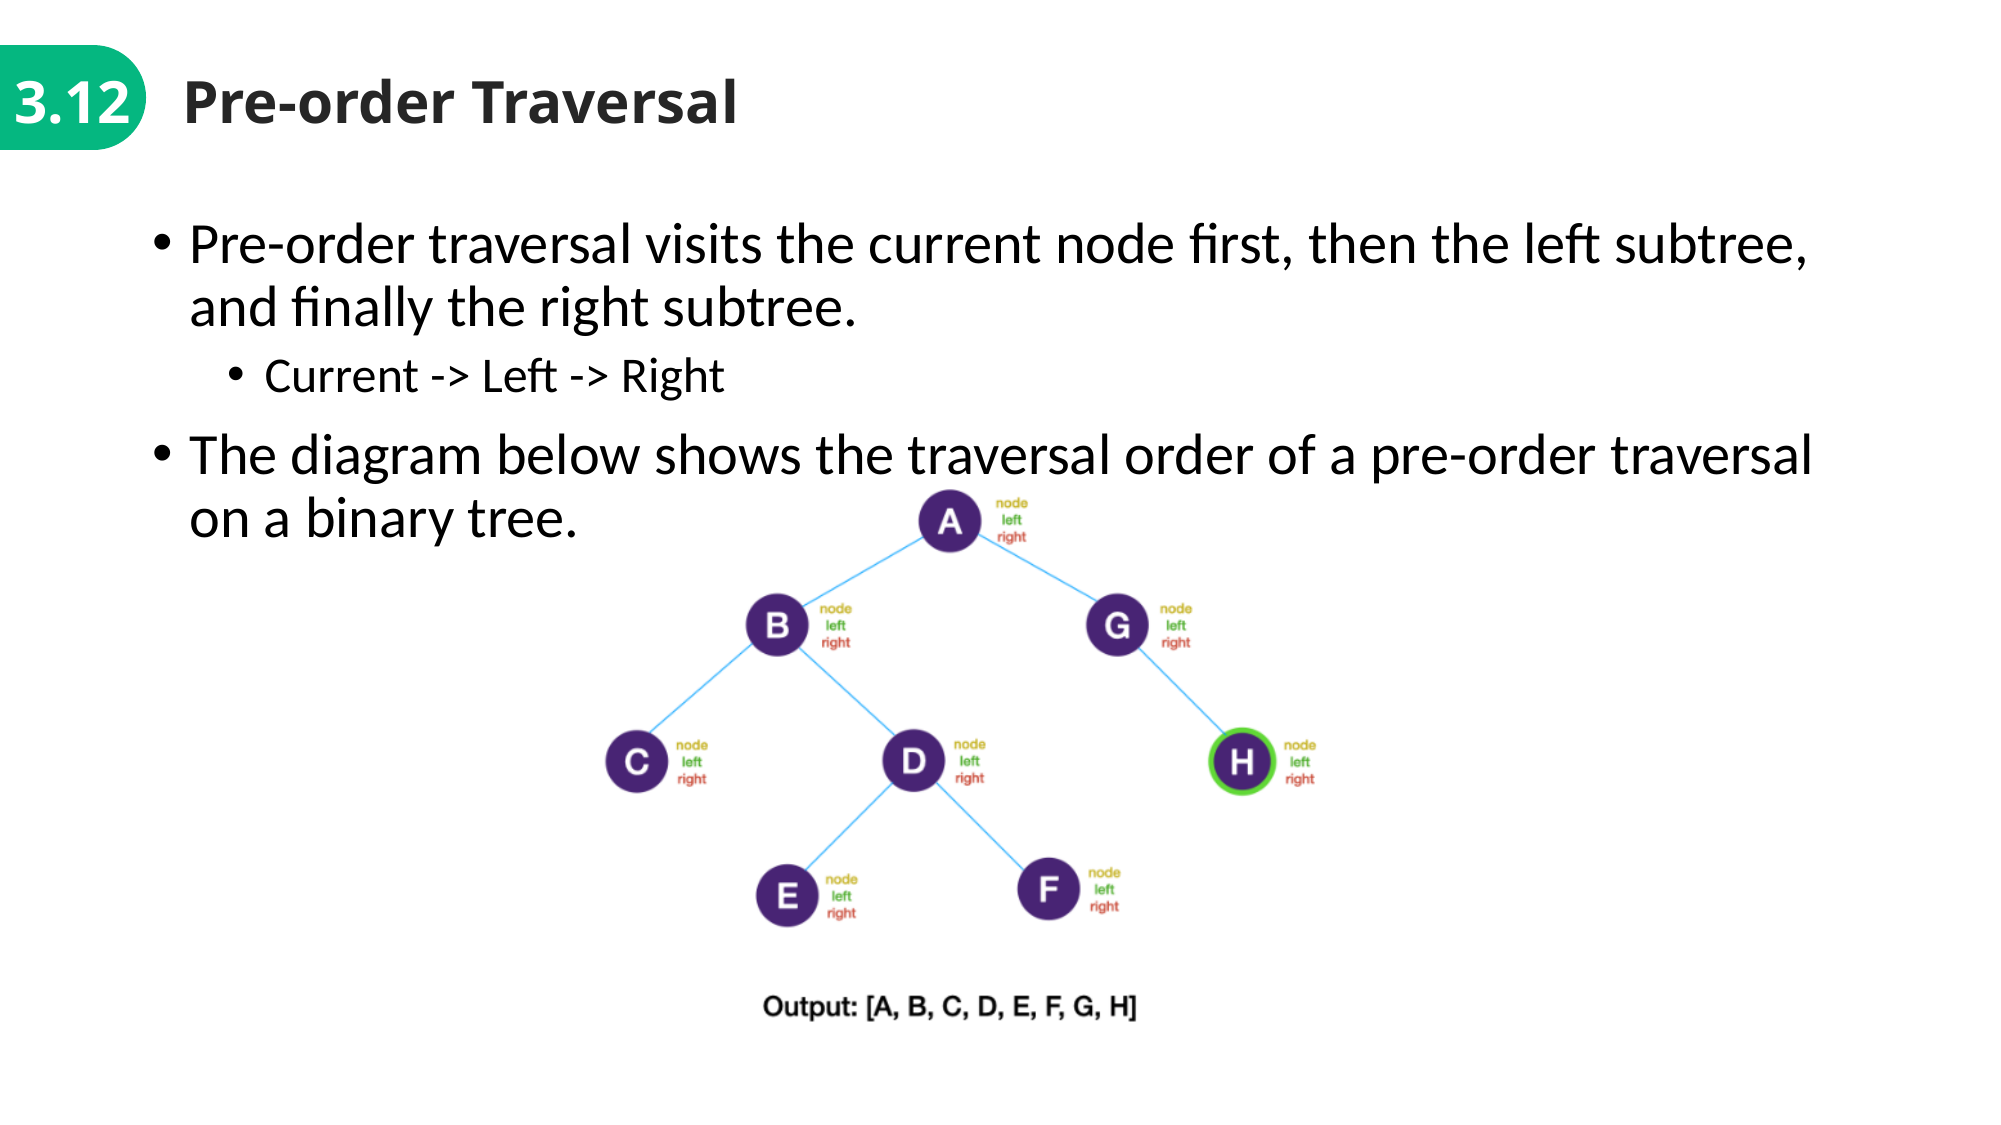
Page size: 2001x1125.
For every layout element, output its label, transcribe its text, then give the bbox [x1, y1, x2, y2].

text_box Pre-order traversal visits the current node first, then the left subtree, and finally the right subtree. Current -> Left -> Right The diagram below shows the traversal order of a pre-order traversal on a binary tree. [137, 205, 1863, 920]
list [551, 479, 1383, 1059]
text_box [0, 44, 129, 57]
text_box Pre-order Traversal [167, 57, 1237, 143]
text_box [0, 143, 122, 152]
text_box 3.12 [0, 57, 167, 143]
